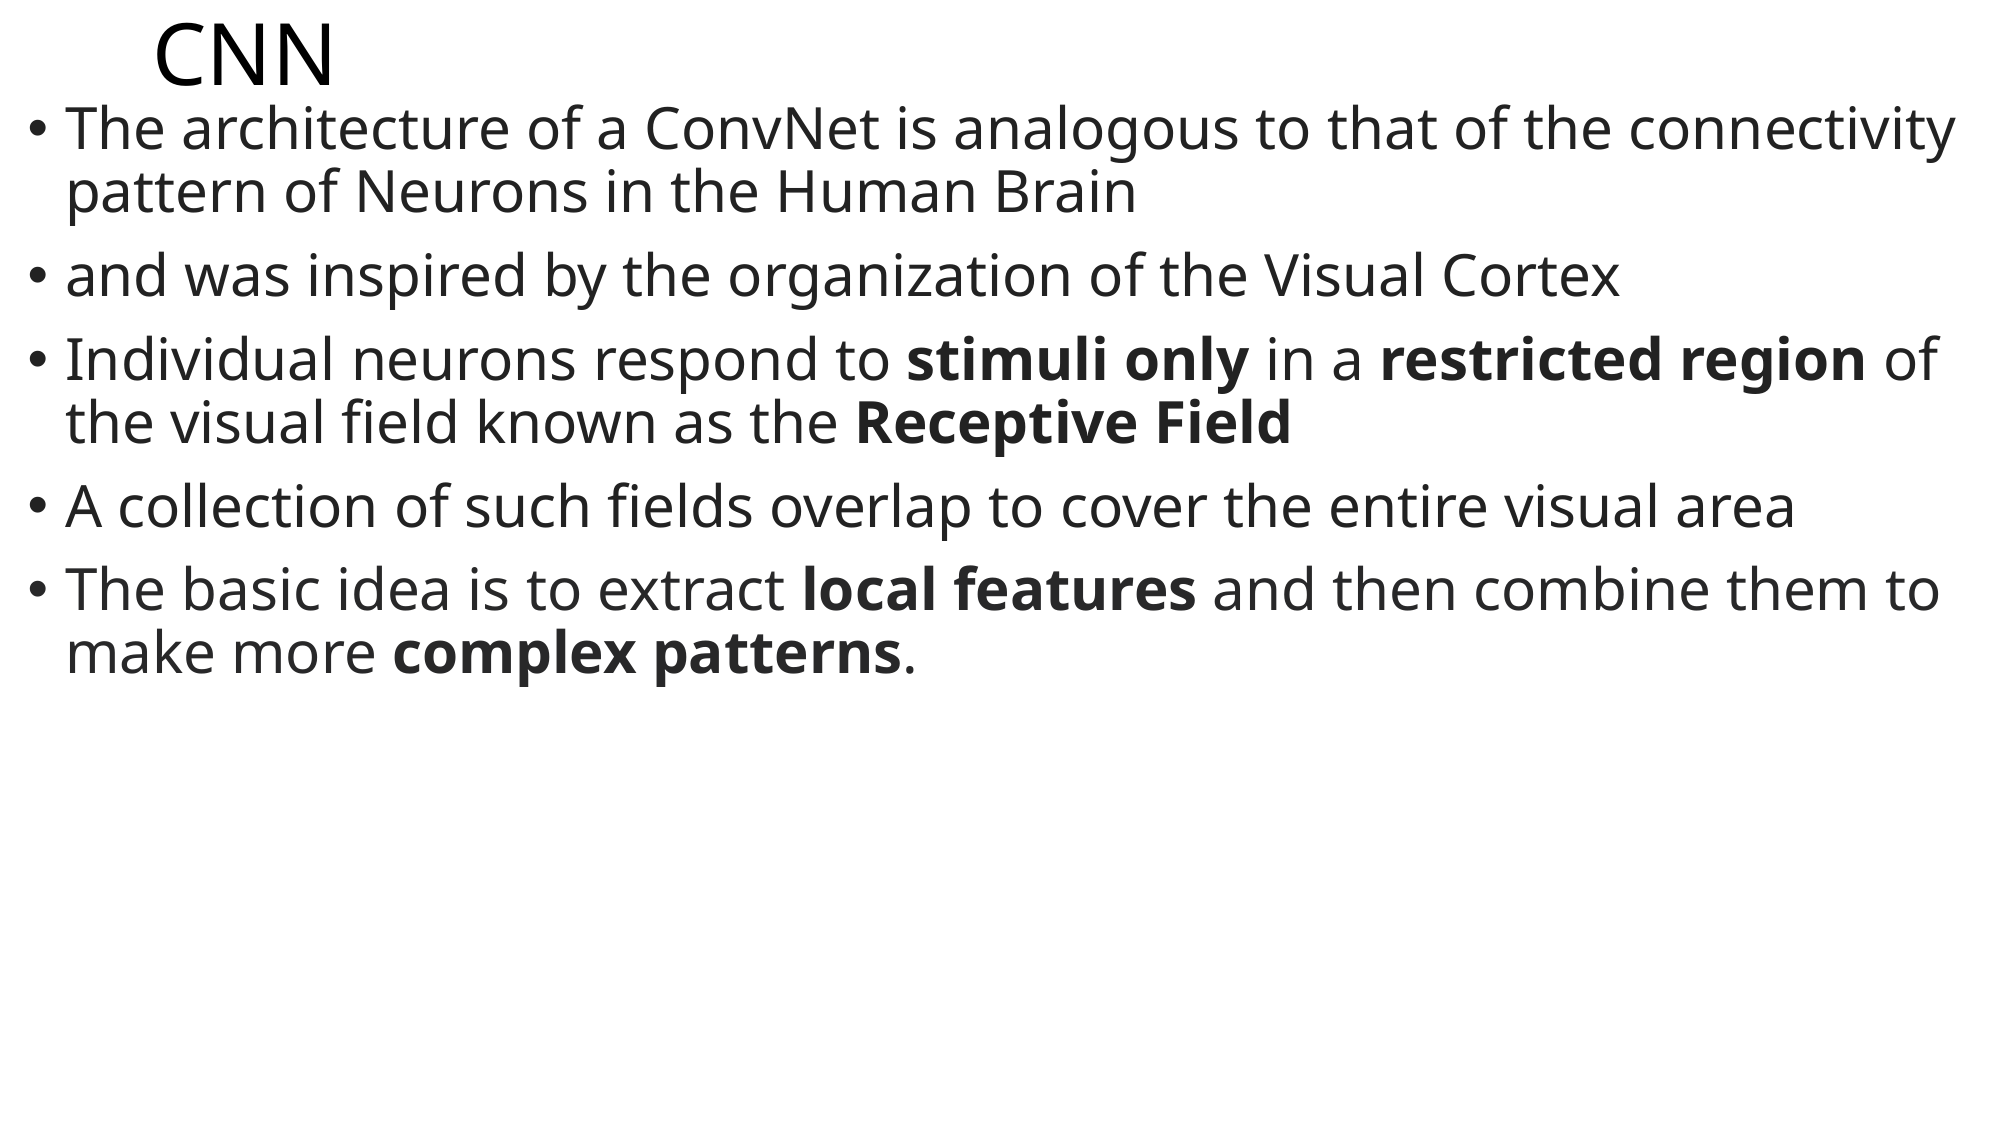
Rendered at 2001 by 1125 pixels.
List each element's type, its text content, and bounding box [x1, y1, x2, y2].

list The architecture of a ConvNet is analogous to that of the connectivity pattern of Neurons in the Human Brain and was inspired by the organization of the Visual Cortex Individual neurons respond to stimuli only in a restricted region of the visual field known as the Receptive Field A collection of such fields overlap to cover the entire visual area The basic idea is to extract local features and then combine them to make more complex patterns. [12, 92, 1990, 1122]
title CNN [137, 3, 1863, 92]
